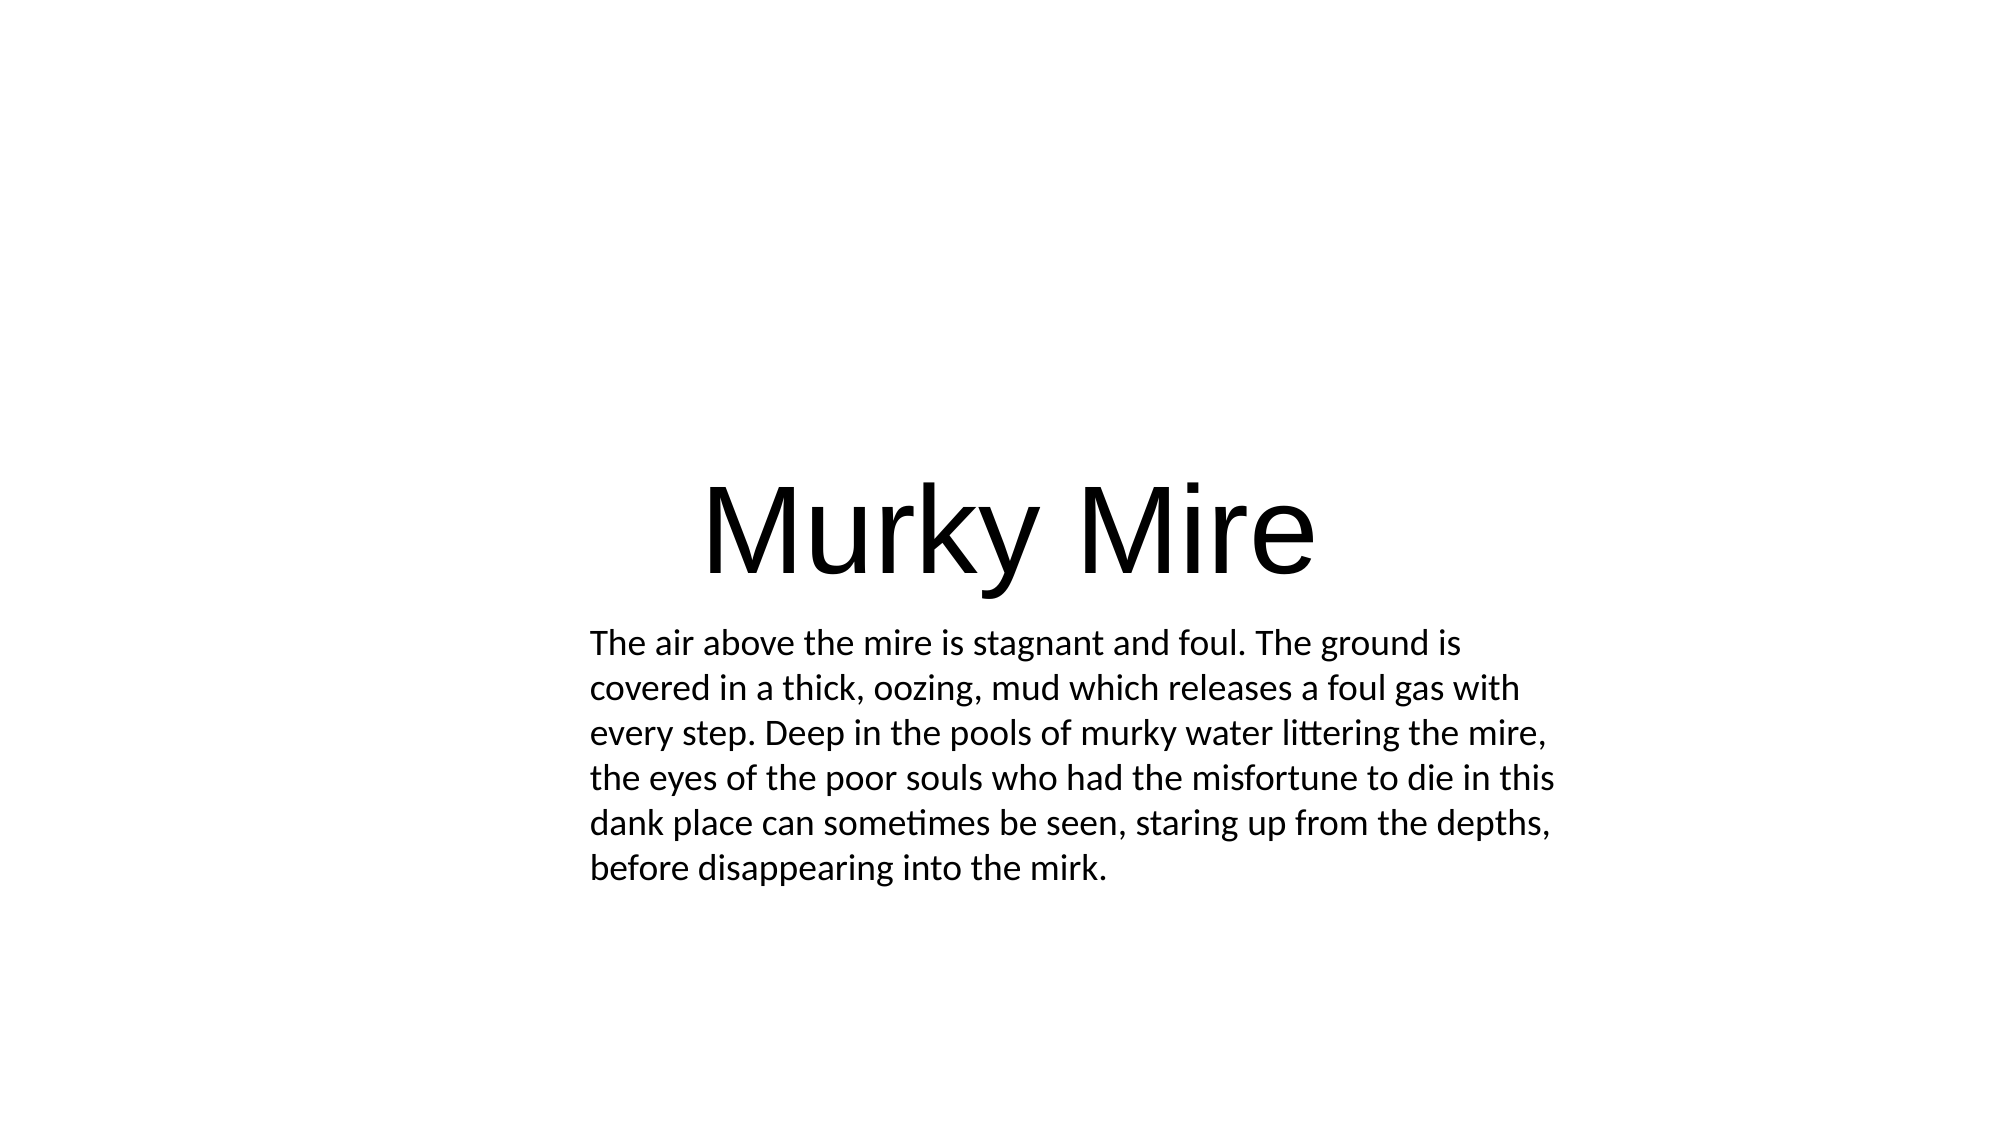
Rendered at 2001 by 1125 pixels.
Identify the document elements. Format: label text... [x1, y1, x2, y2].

text_box Murky Mire [685, 458, 1464, 544]
text_box The air above the mire is stagnant and foul. The ground is covered in a thick, oozing, mud which releases a foul gas with every step. Deep in the pools of murky water littering the mire, the eyes of the poor souls who had the misfortune to die in this dank place can sometimes be seen, staring up from the depths, before disappearing into the mirk. [575, 610, 1575, 896]
